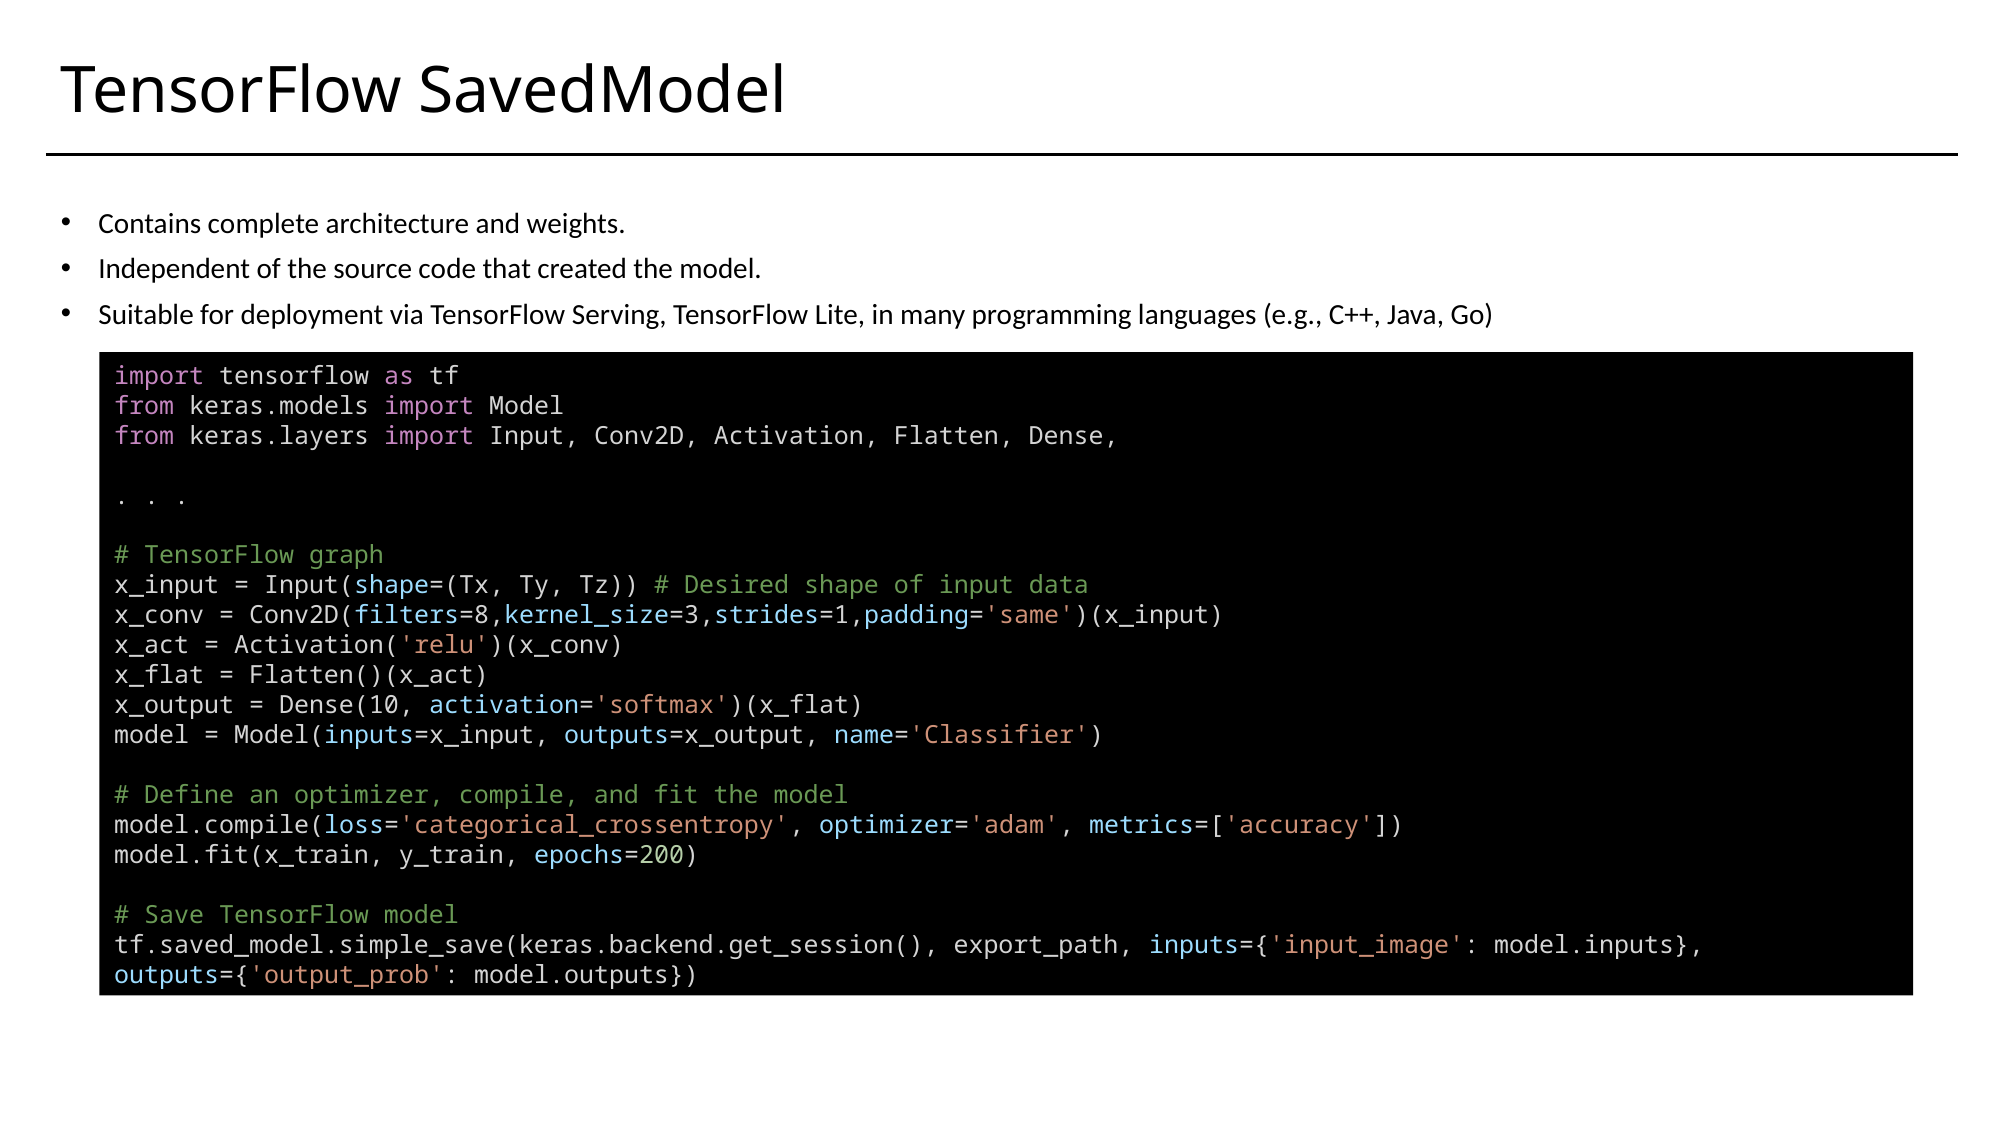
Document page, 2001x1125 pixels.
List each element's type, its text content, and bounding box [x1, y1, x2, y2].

title TensorFlow SavedModel [45, 48, 1958, 134]
list Contains complete architecture and weights. Independent of the source code that created the model. Suitable for deployment via TensorFlow Serving, TensorFlow Lite, in many programming languages (e.g., C++, Java, Go) [45, 186, 1958, 992]
text_box import tensorflow as tf from keras.models import Model from keras.layers import Input, Conv2D, Activation, Flatten, Dense, . . . # TensorFlow graph x_input = Input(shape=(Tx, Ty, Tz)) # Desired shape of input data x_conv = Conv2D(filters=8,kernel_size=3,strides=1,padding='same')(x_input) x_act = Activation('relu')(x_conv) x_flat = Flatten()(x_act) x_output = Dense(10, activation='softmax')(x_flat) model = Model(inputs=x_input, outputs=x_output, name='Classifier') # Define an optimizer, compile, and fit the model model.compile(loss='categorical_crossentropy', optimizer='adam', metrics=['accuracy']) model.fit(x_train, y_train, epochs=200) # Save TensorFlow model tf.saved_model.simple_save(keras.backend.get_session(), export_path, inputs={'input_image': model.inputs}, outputs={'output_prob': model.outputs}) [99, 352, 1914, 996]
